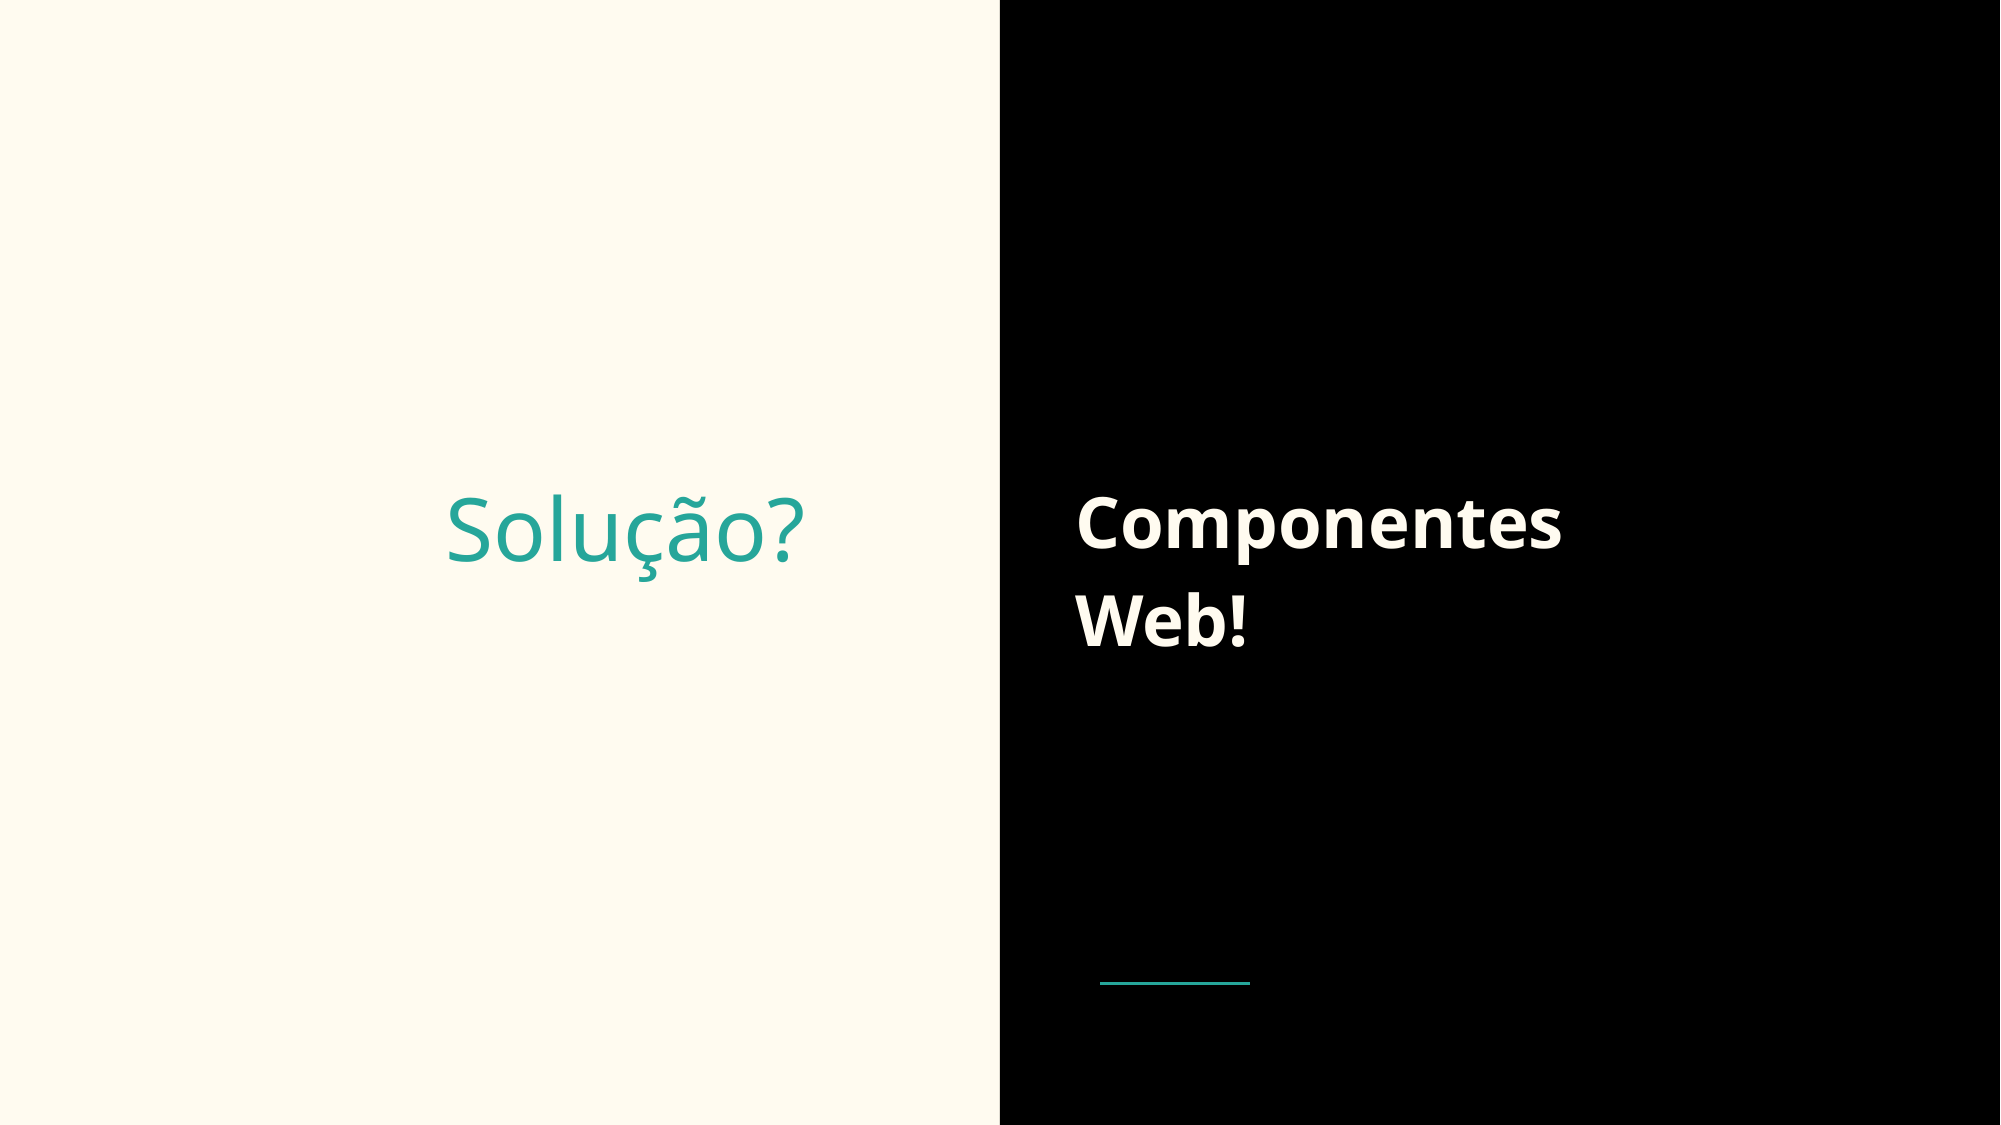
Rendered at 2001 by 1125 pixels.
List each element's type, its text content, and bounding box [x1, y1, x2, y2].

list Componentes Web! [1060, 158, 1690, 967]
title Solução? [293, 302, 958, 594]
